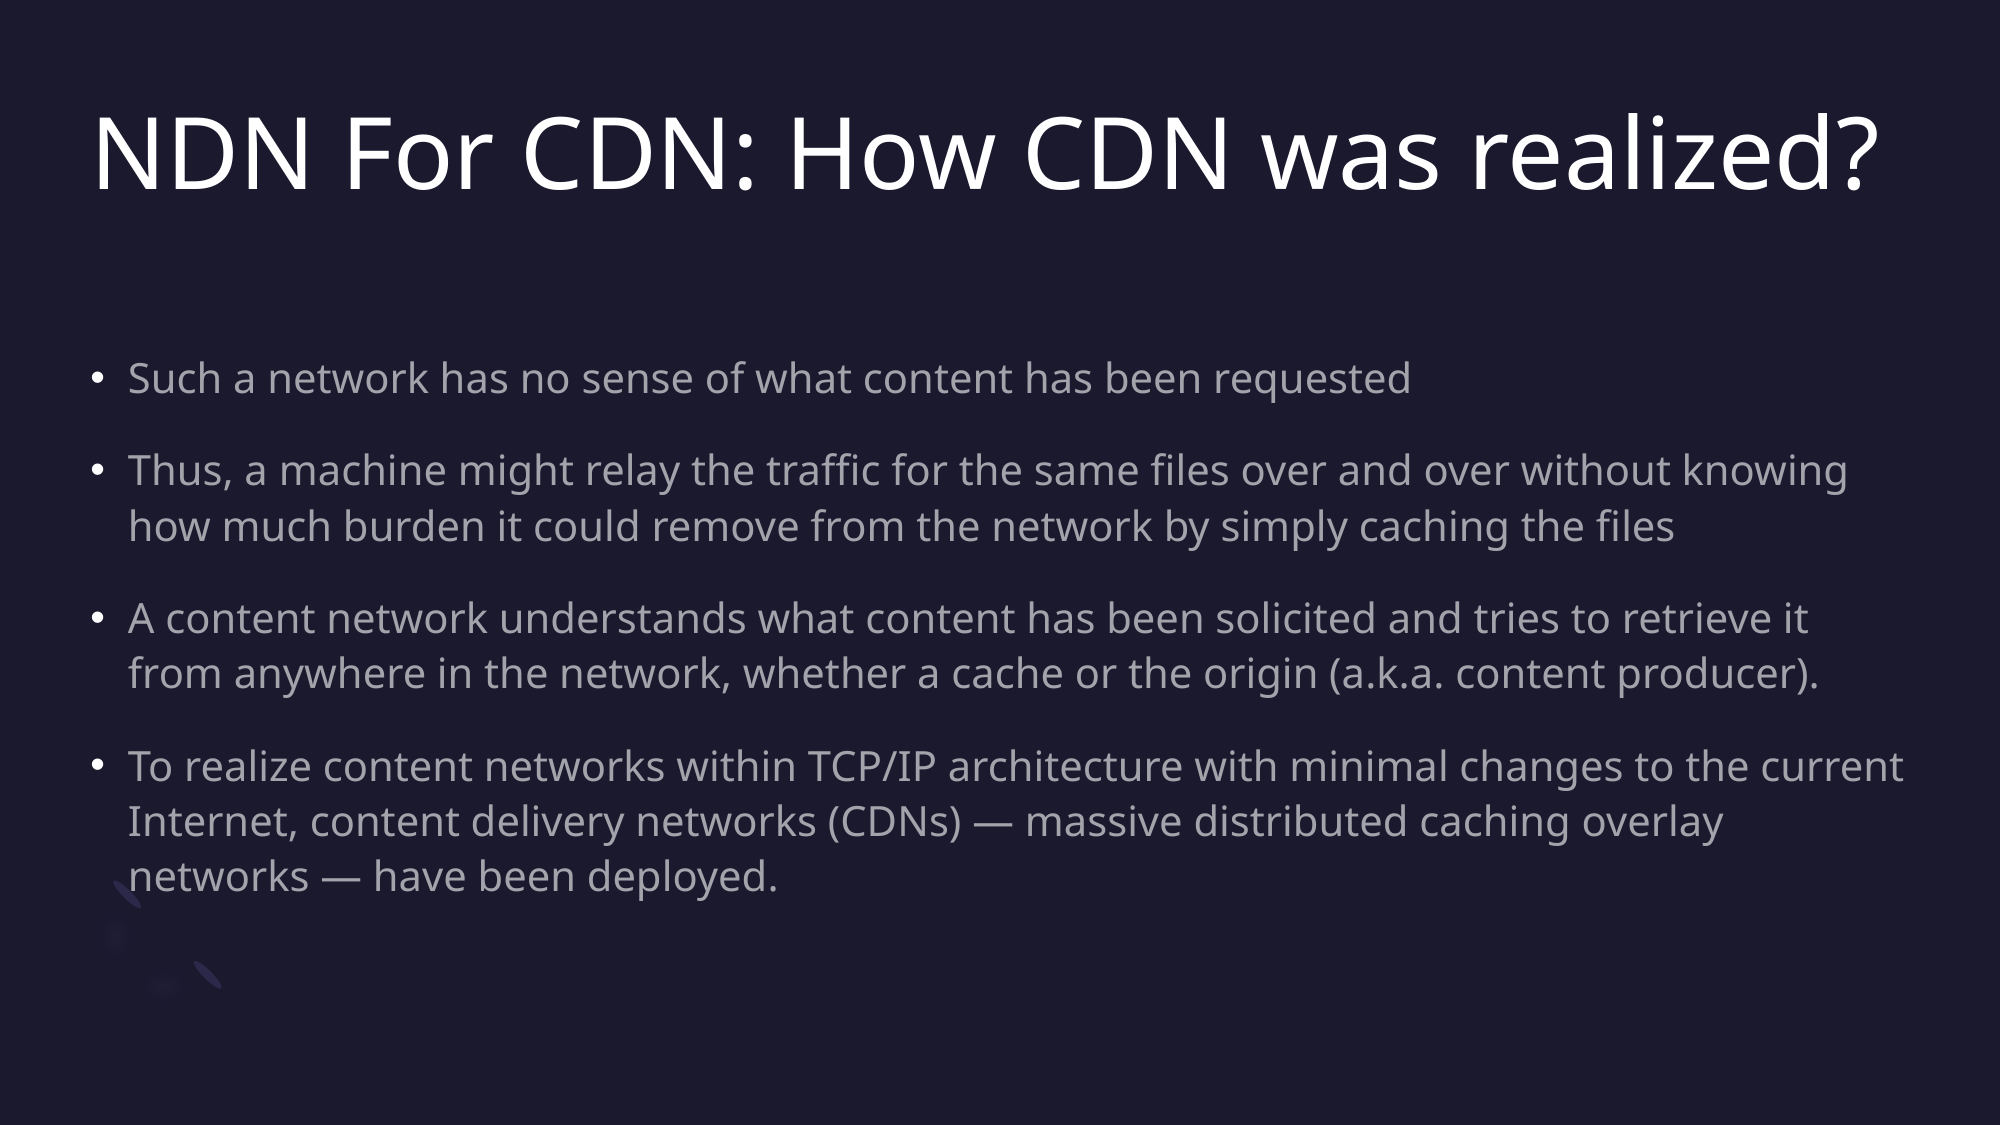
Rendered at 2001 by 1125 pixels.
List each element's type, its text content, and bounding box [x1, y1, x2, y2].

list Such a network has no sense of what content has been requested Thus, a machine might relay the traffic for the same files over and over without knowing how much burden it could remove from the network by simply caching the files A content network understands what content has been solicited and tries to retrieve it from anywhere in the network, whether a cache or the origin (a.k.a. content producer). To realize content networks within TCP/IP architecture with minimal changes to the current Internet, content delivery networks (CDNs) — massive distributed caching overlay networks — have been deployed. [90, 346, 1910, 1000]
title NDN For CDN: How CDN was realized? [90, 90, 1910, 309]
